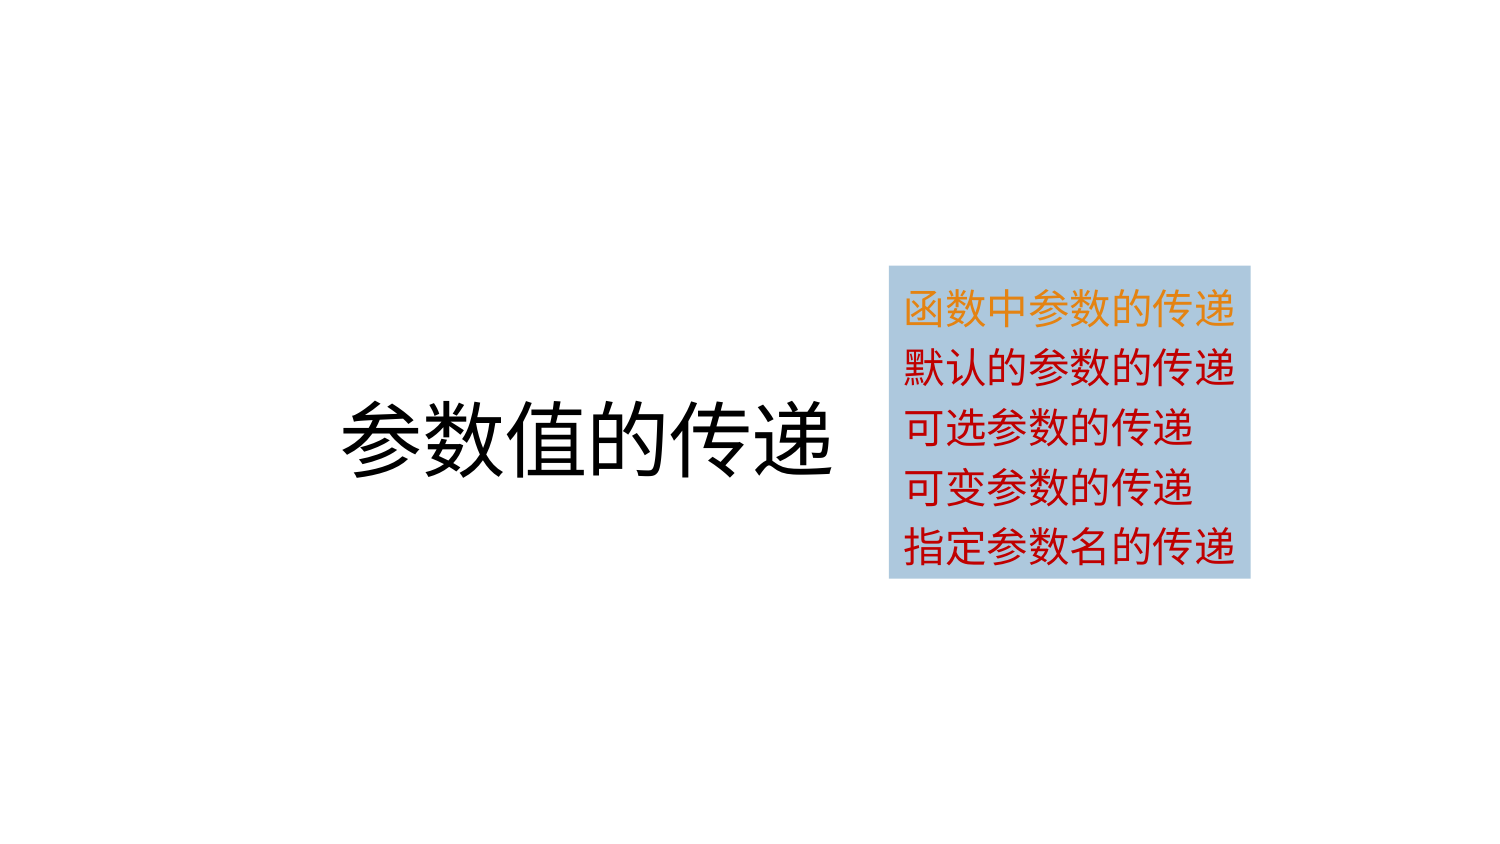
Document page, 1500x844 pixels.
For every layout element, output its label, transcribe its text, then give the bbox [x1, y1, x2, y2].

title 参数值的传递 [337, 345, 842, 489]
text_box 函数中参数的传递 默认的参数的传递 可选参数的传递 可变参数的传递 指定参数名的传递 [888, 265, 1251, 579]
